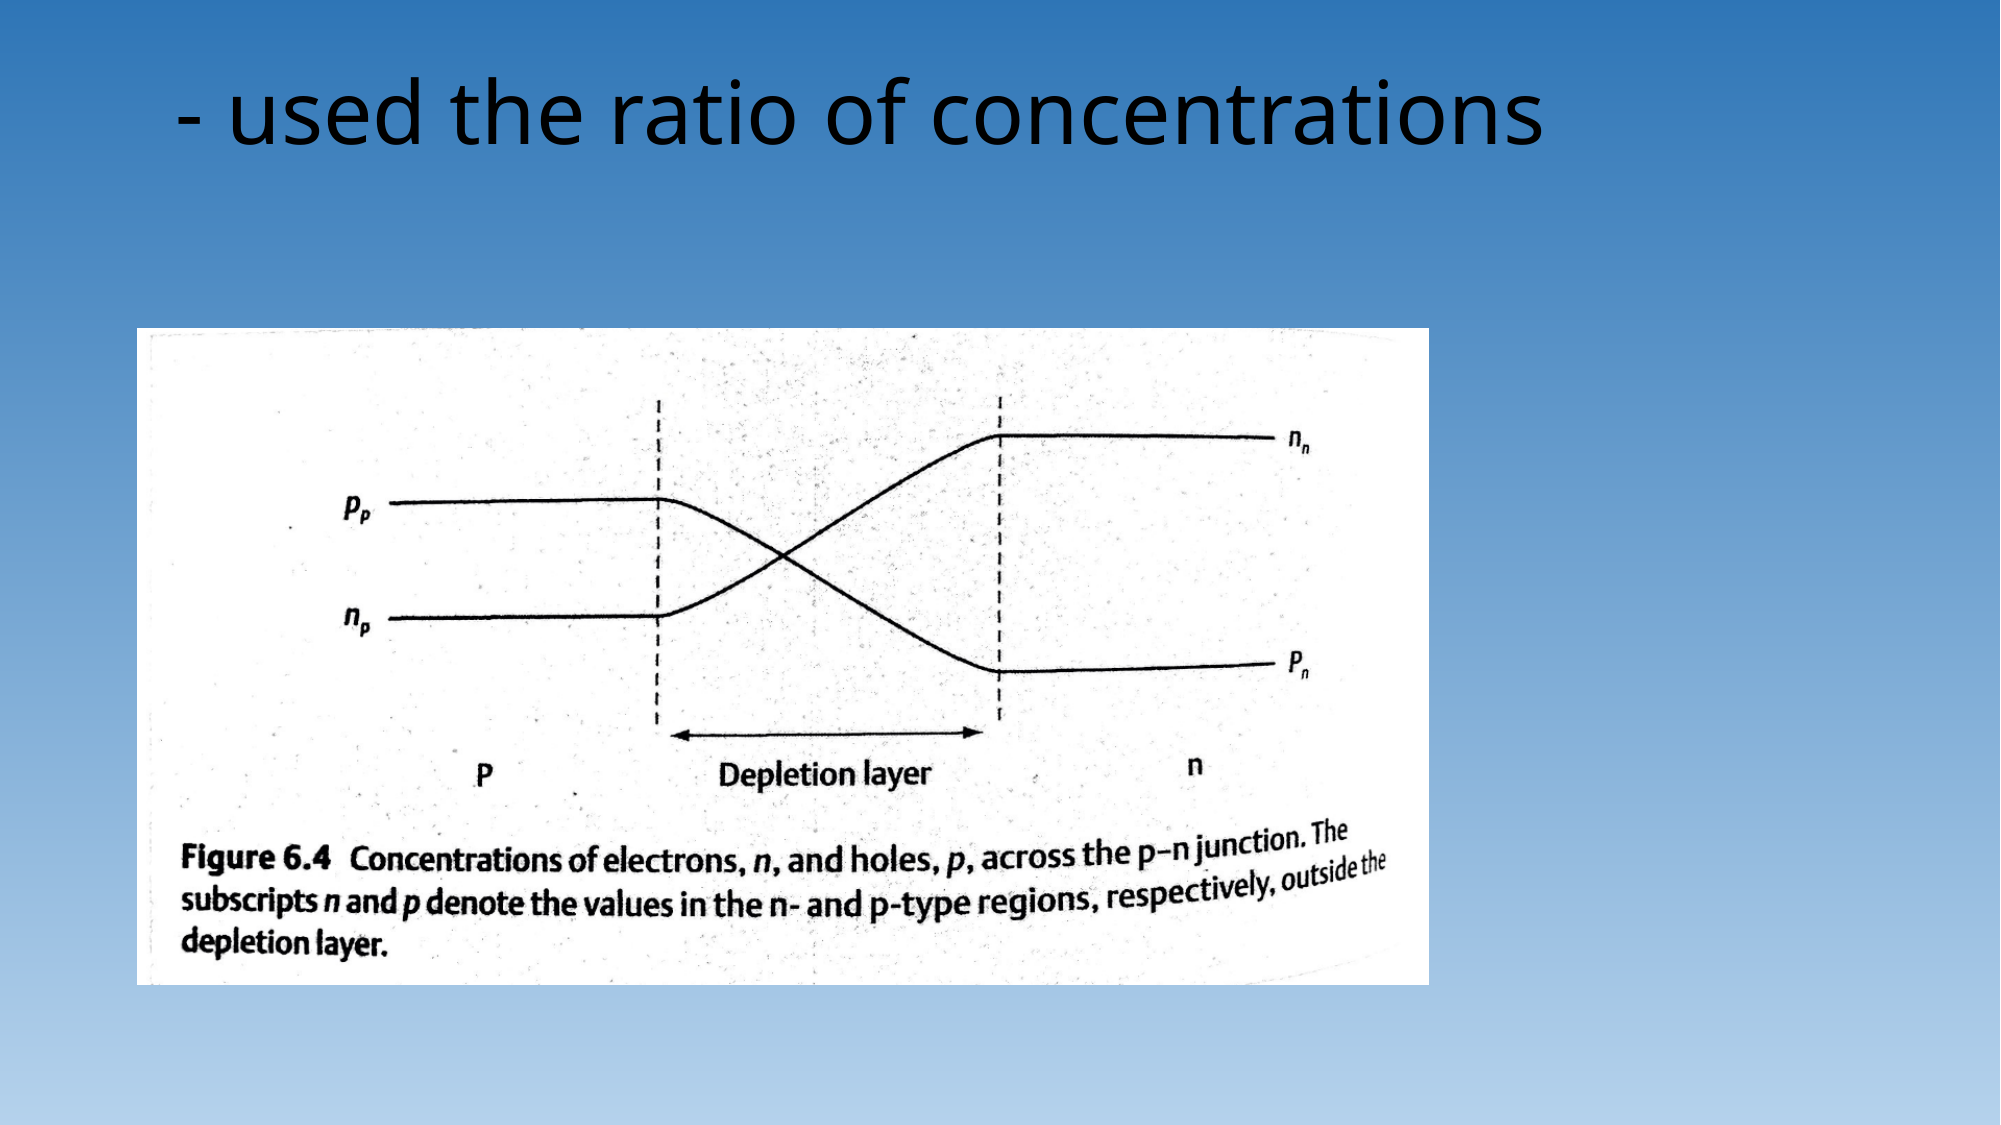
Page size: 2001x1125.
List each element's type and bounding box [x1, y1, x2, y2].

picture [137, 328, 1429, 985]
